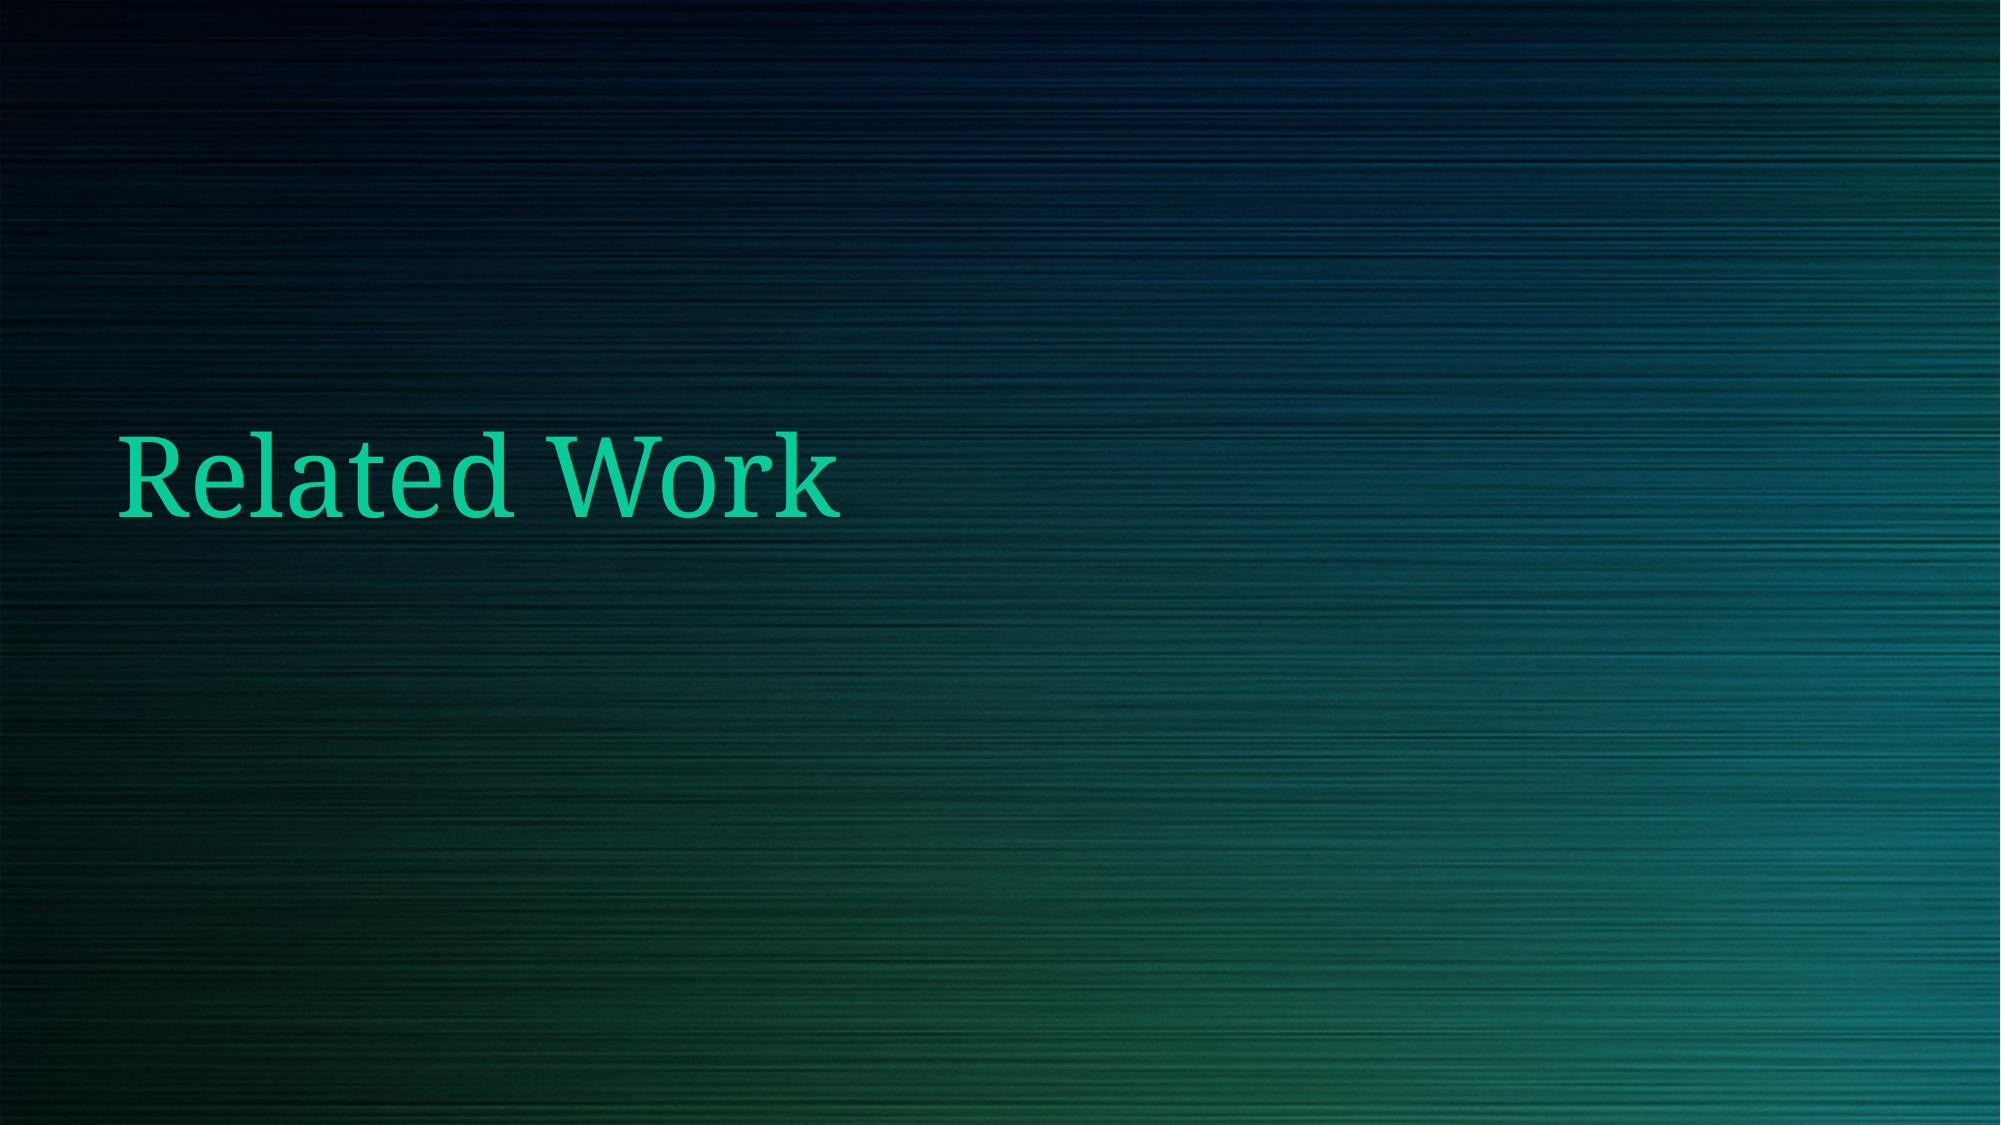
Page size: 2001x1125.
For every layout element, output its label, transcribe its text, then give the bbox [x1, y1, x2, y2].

title Related Work [100, 43, 1451, 549]
picture [0, 0, 2001, 1125]
